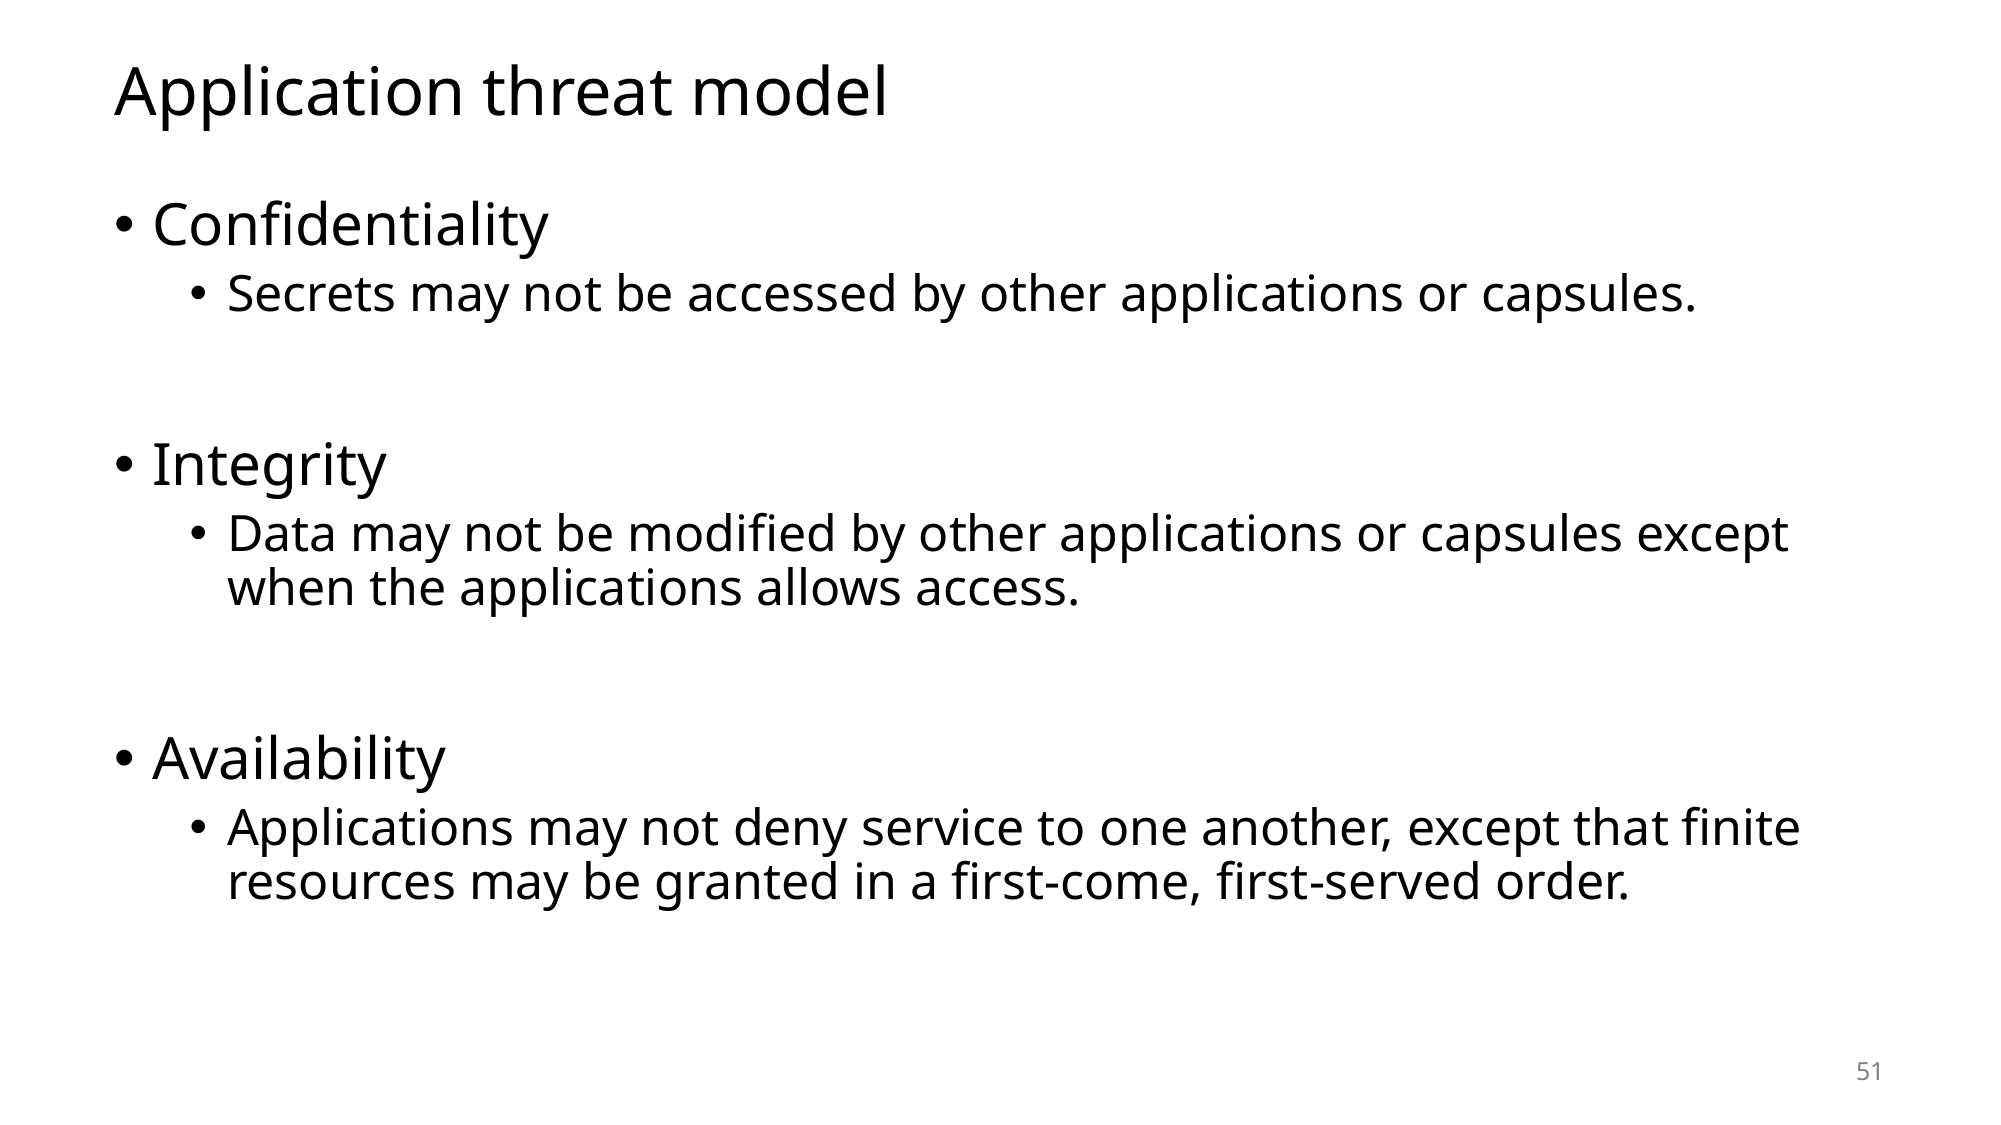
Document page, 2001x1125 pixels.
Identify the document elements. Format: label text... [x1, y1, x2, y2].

slide_number 51 [1749, 1042, 1900, 1103]
title Application threat model [99, 37, 1900, 150]
list Confidentiality Secrets may not be accessed by other applications or capsules. Integrity Data may not be modified by other applications or capsules except when the applications allows access. Availability Applications may not deny service to one another, except that finite resources may be granted in a first-come, first-served order. [99, 187, 1900, 1013]
